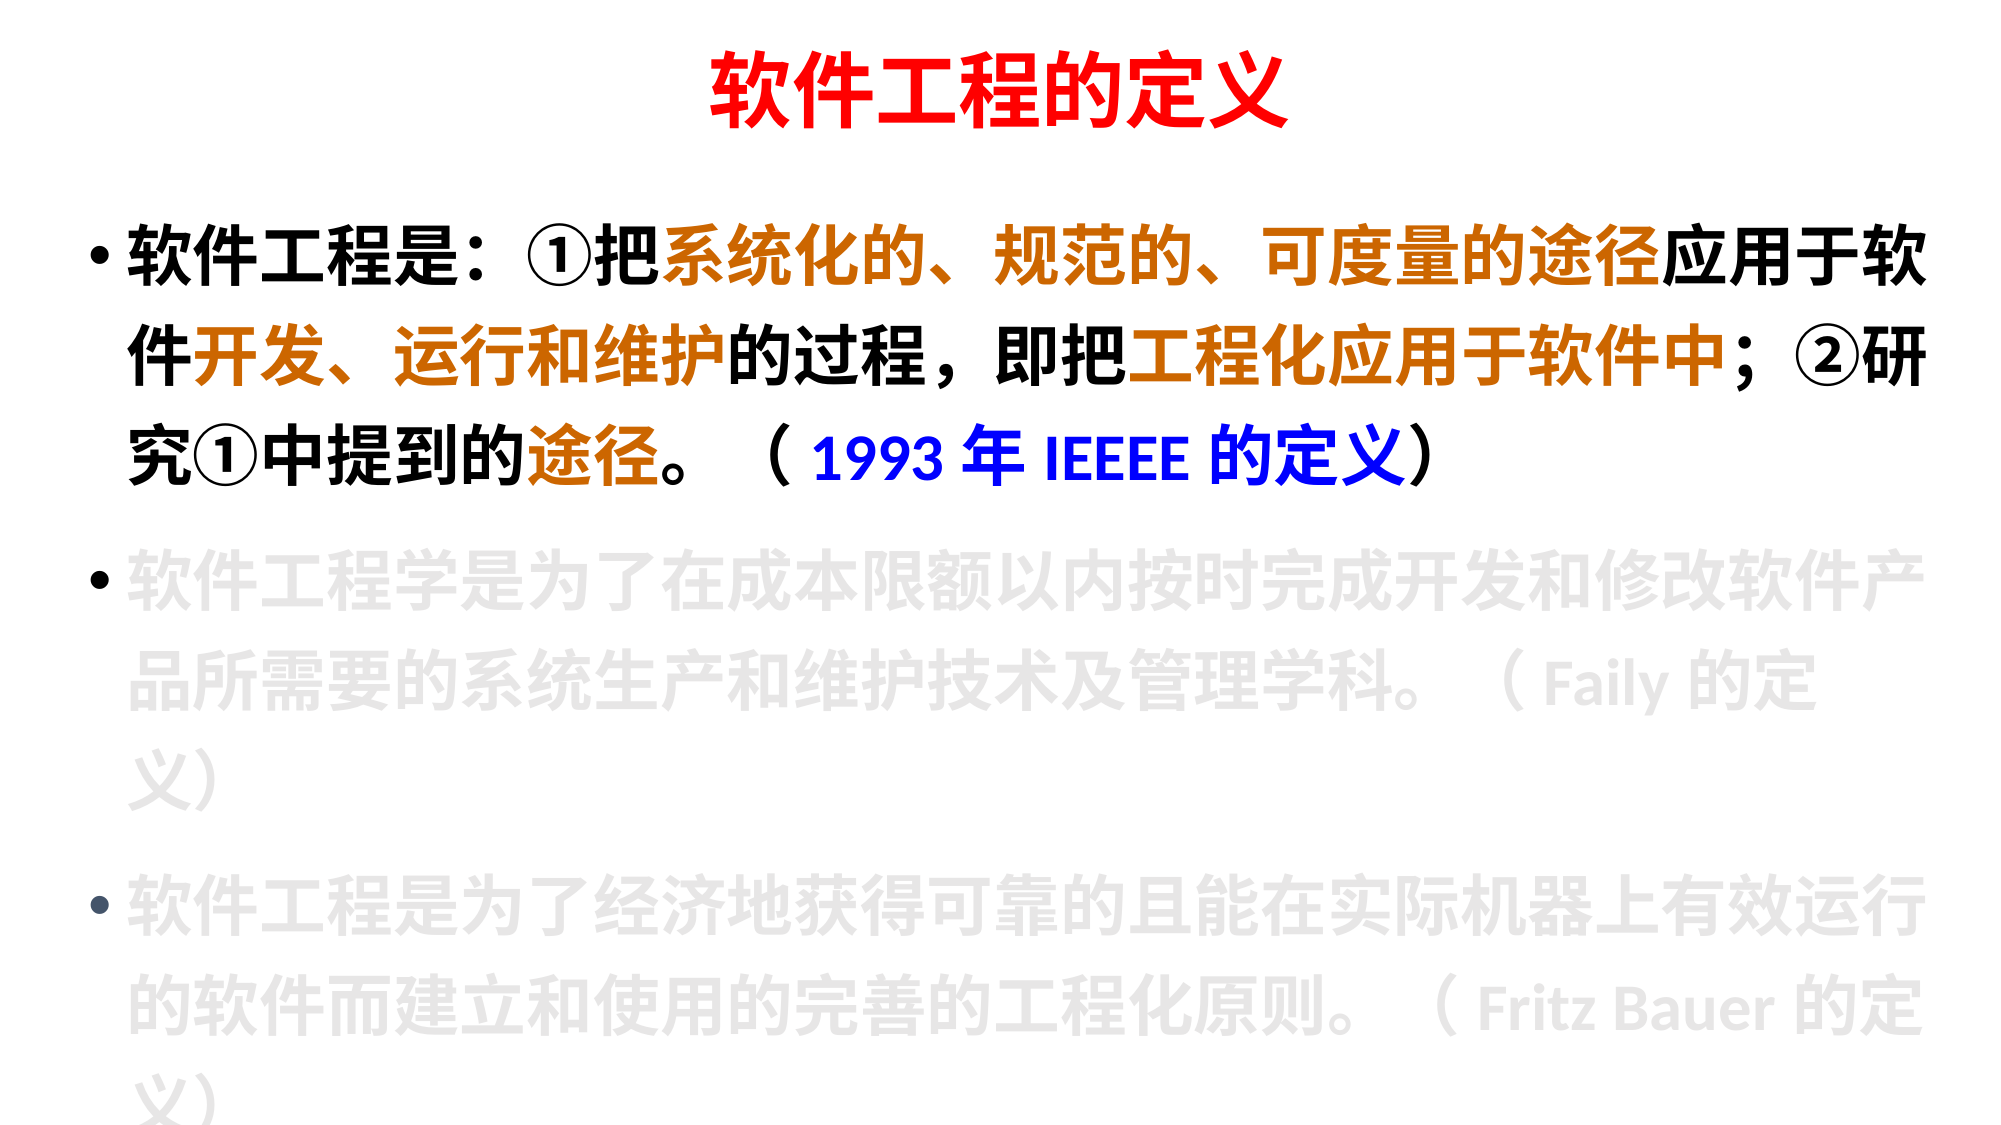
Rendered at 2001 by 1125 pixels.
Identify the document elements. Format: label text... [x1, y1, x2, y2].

text_box 软件工程的定义 [362, 31, 1638, 146]
list 软件工程是：①把系统化的、规范的、可度量的途径应用于软件开发、运行和维护的过程，即把工程化应用于软件中；②研究①中提到的途径。（1993年IEEEE的定义） 软件工程学是为了在成本限额以内按时完成开发和修改软件产品所需要的系统生产和维护技术及管理学科。（Faily的定义） 软件工程是为了经济地获得可靠的且能在实际机器上有效运行 的软件而建立和使用的完善的工程化原则。（Fritz Bauer的定义） [73, 186, 1952, 1059]
